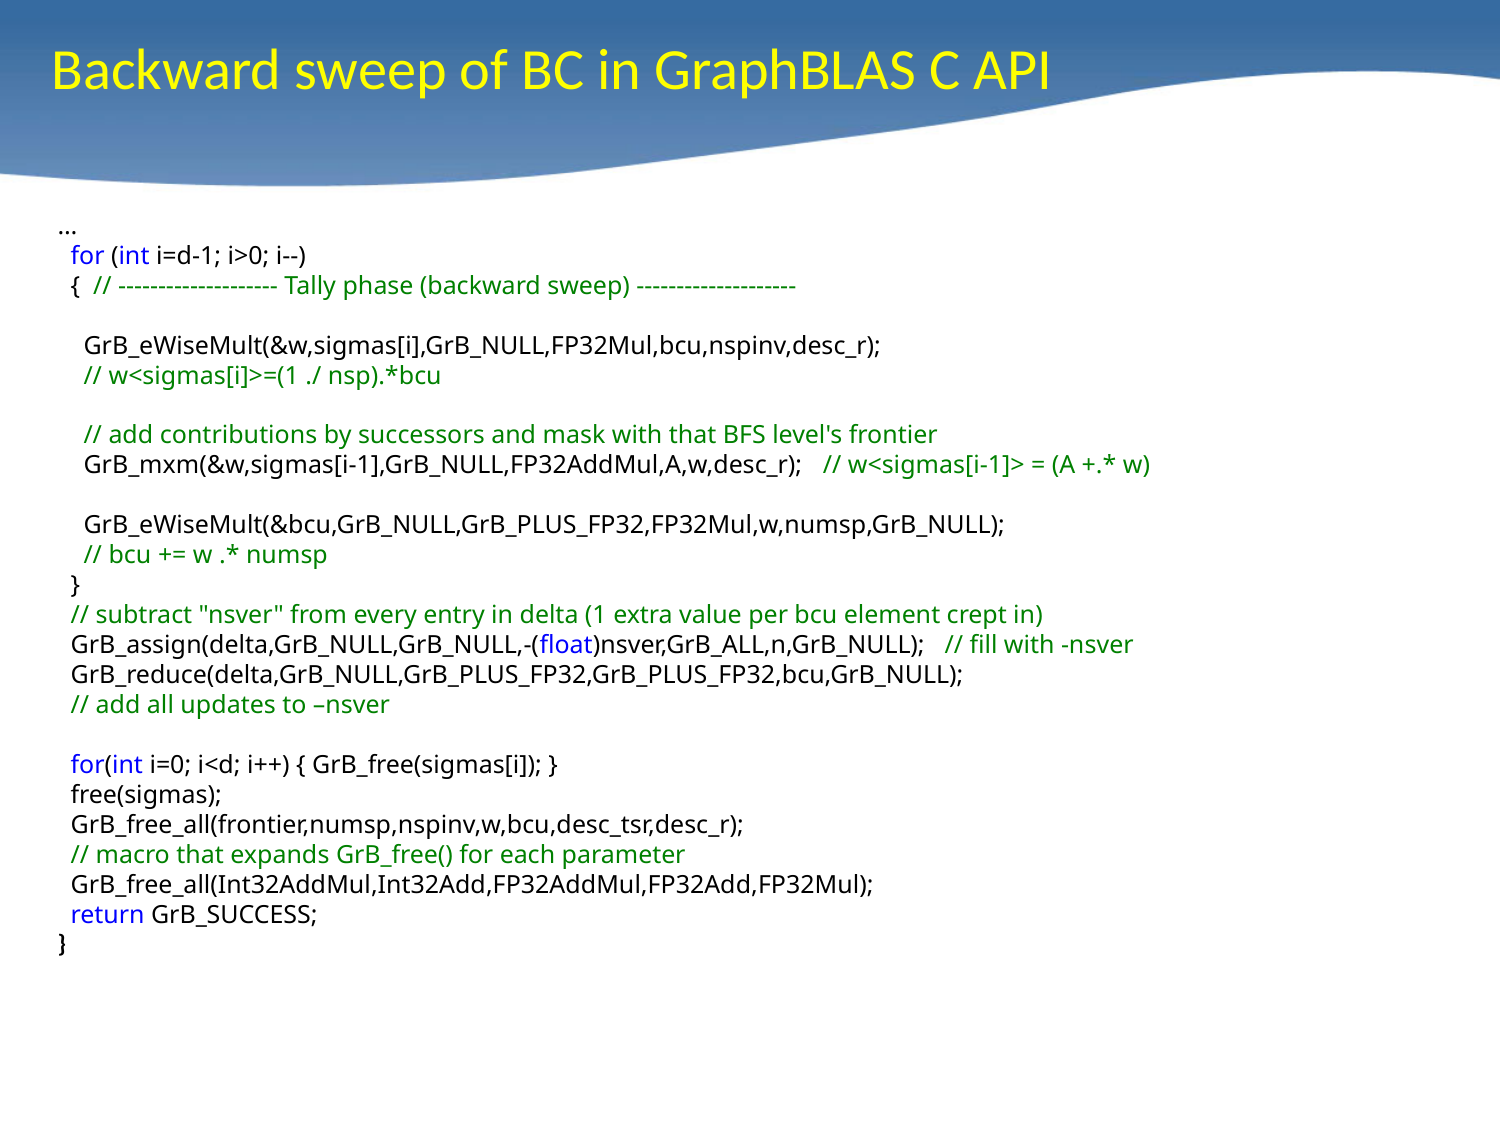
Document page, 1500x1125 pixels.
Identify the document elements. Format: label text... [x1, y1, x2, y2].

text_box … for (int i=d-1; i>0; i--) { // -------------------- Tally phase (backward sweep) -------------------- GrB_eWiseMult(&w,sigmas[i],GrB_NULL,FP32Mul,bcu,nspinv,desc_r); // w<sigmas[i]>=(1 ./ nsp).*bcu // add contributions by successors and mask with that BFS level's frontier GrB_mxm(&w,sigmas[i-1],GrB_NULL,FP32AddMul,A,w,desc_r); // w<sigmas[i-1]> = (A +.* w) GrB_eWiseMult(&bcu,GrB_NULL,GrB_PLUS_FP32,FP32Mul,w,numsp,GrB_NULL); // bcu += w .* numsp } // subtract "nsver" from every entry in delta (1 extra value per bcu element crept in) GrB_assign(delta,GrB_NULL,GrB_NULL,-(float)nsver,GrB_ALL,n,GrB_NULL); // fill with -nsver GrB_reduce(delta,GrB_NULL,GrB_PLUS_FP32,GrB_PLUS_FP32,bcu,GrB_NULL); // add all updates to –nsver for(int i=0; i<d; i++) { GrB_free(sigmas[i]); } free(sigmas); GrB_free_all(frontier,numsp,nspinv,w,bcu,desc_tsr,desc_r); // macro that expands GrB_free() for each parameter GrB_free_all(Int32AddMul,Int32Add,FP32AddMul,FP32Add,FP32Mul); return GrB_SUCCESS; } [42, 221, 1484, 966]
text_box [17, 221, 1485, 1111]
picture [0, 0, 1500, 213]
